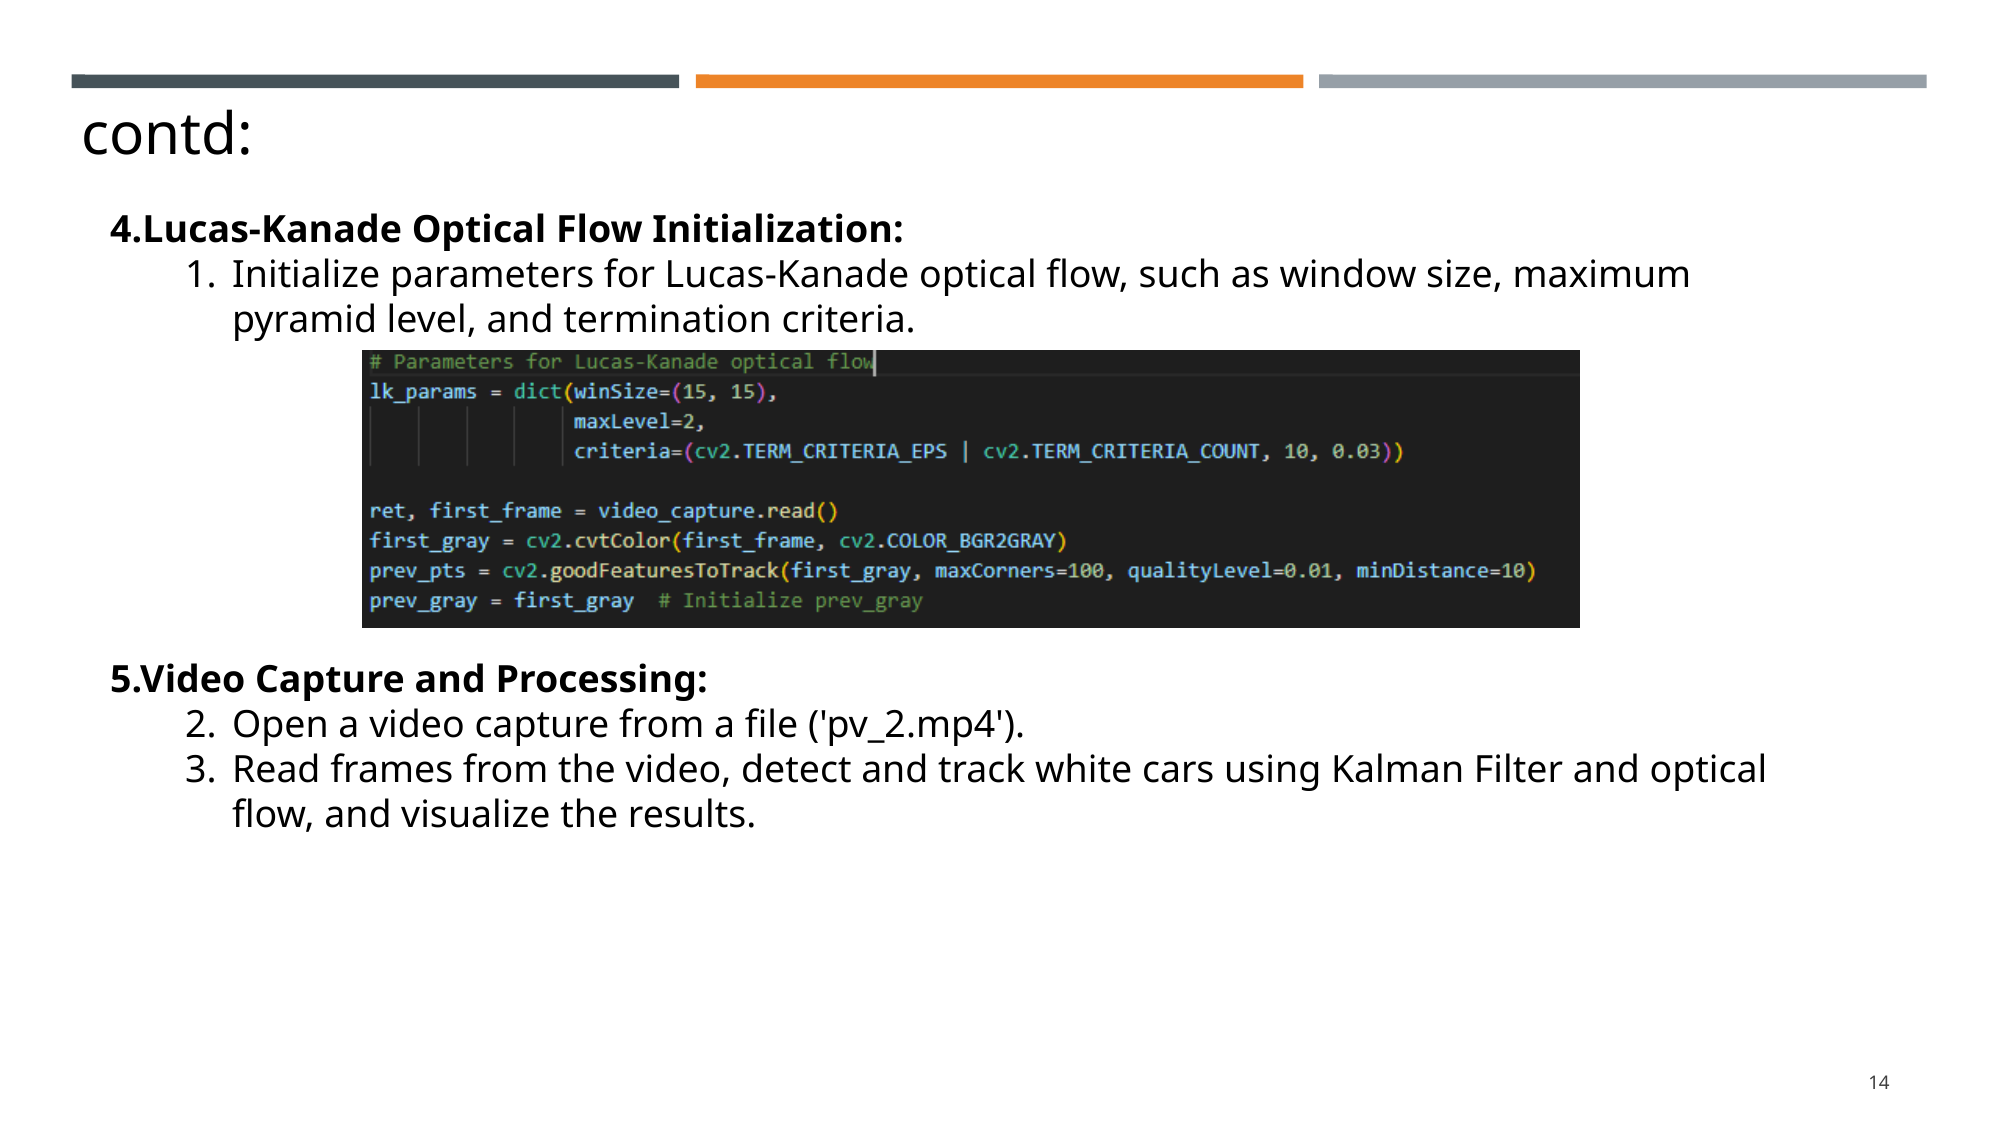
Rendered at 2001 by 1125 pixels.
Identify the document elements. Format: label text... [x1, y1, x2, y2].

text_box 4.Lucas-Kanade Optical Flow Initialization: Initialize parameters for Lucas-Kanade optical flow, such as window size, maximum pyramid level, and termination criteria. 5.Video Capture and Processing: Open a video capture from a file ('pv_2.mp4'). Read frames from the video, detect and track white cars using Kalman Filter and optical flow, and visualize the results. [95, 198, 1852, 843]
slide_number 14 [1732, 1053, 1905, 1114]
picture [362, 350, 1581, 628]
title contd: [66, 11, 1876, 174]
